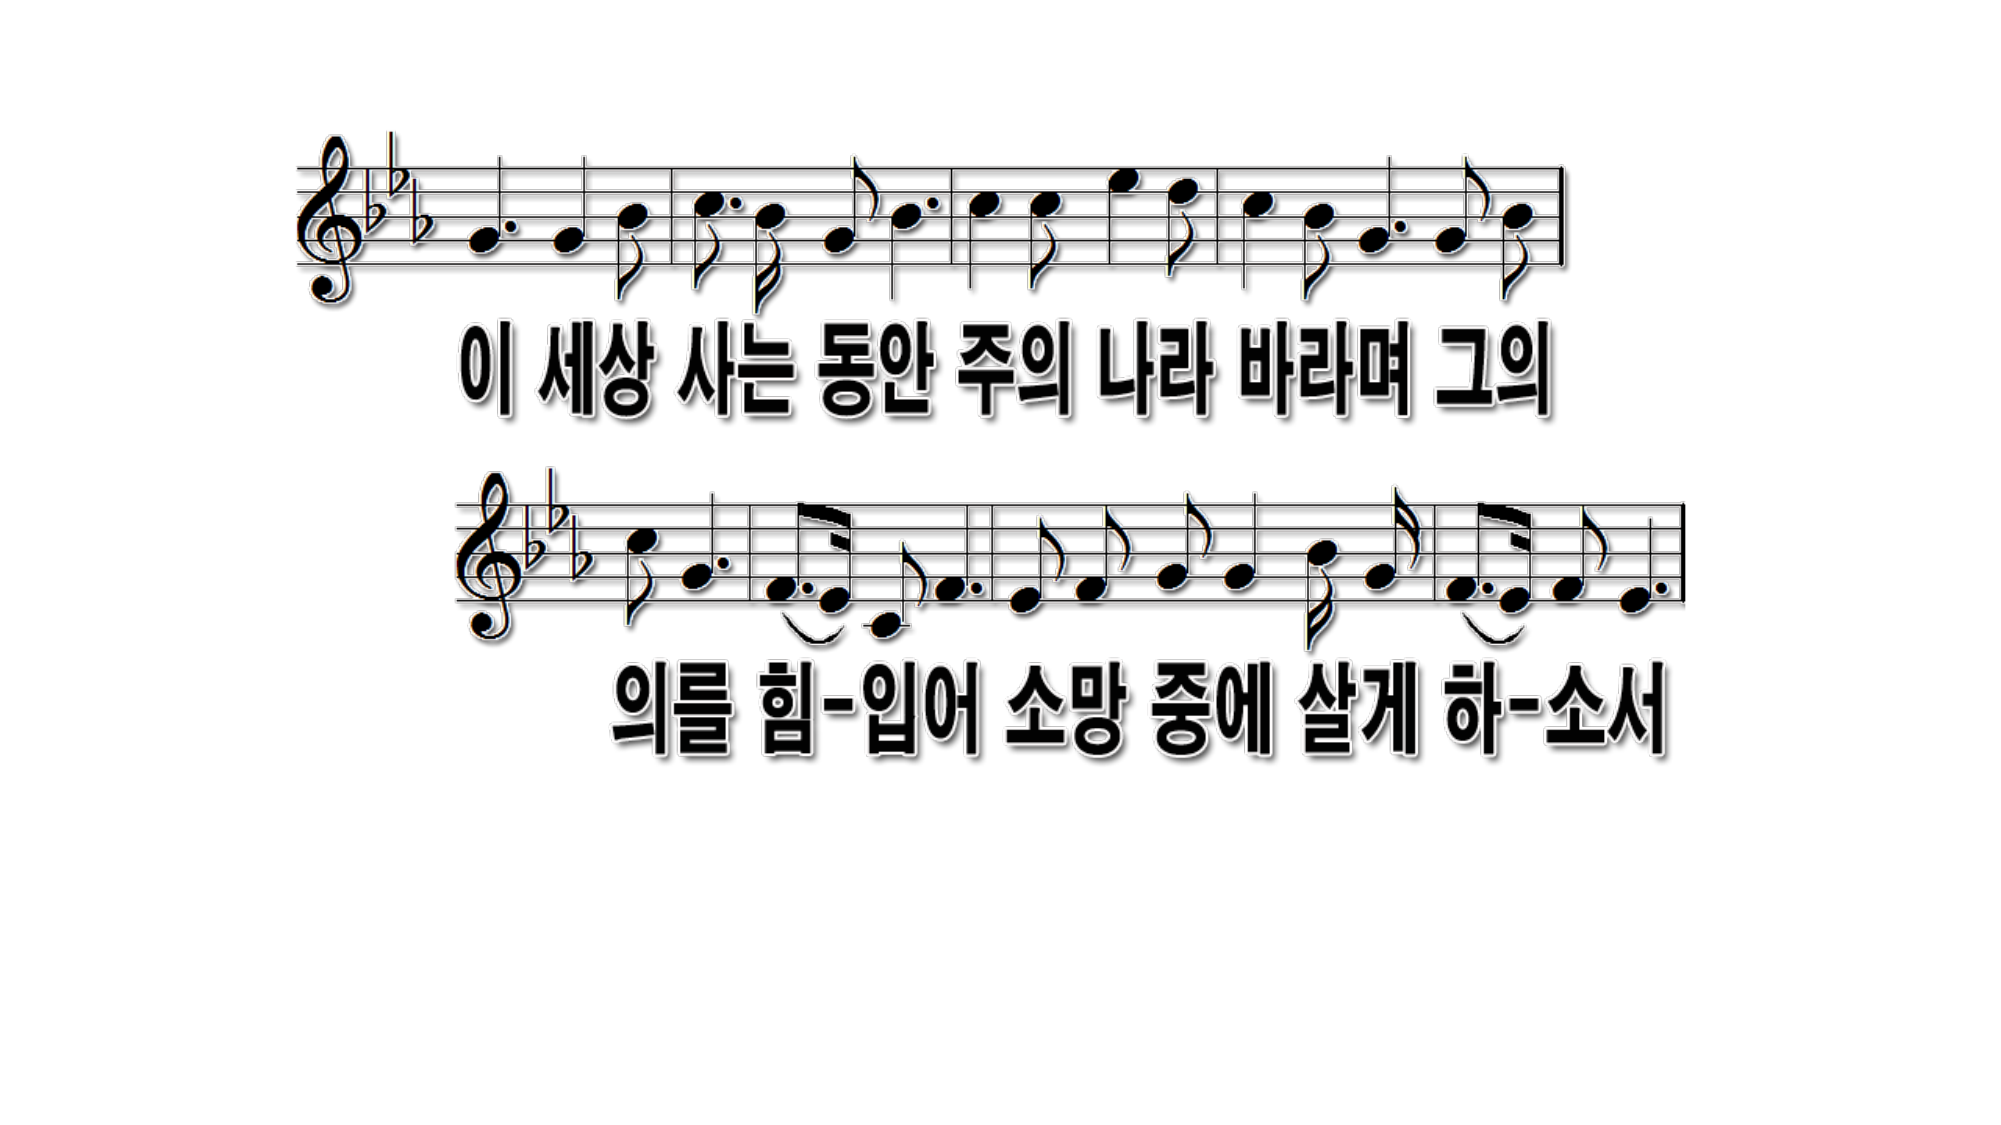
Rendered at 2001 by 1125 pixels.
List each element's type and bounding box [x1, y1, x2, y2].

picture [249, 0, 1750, 835]
